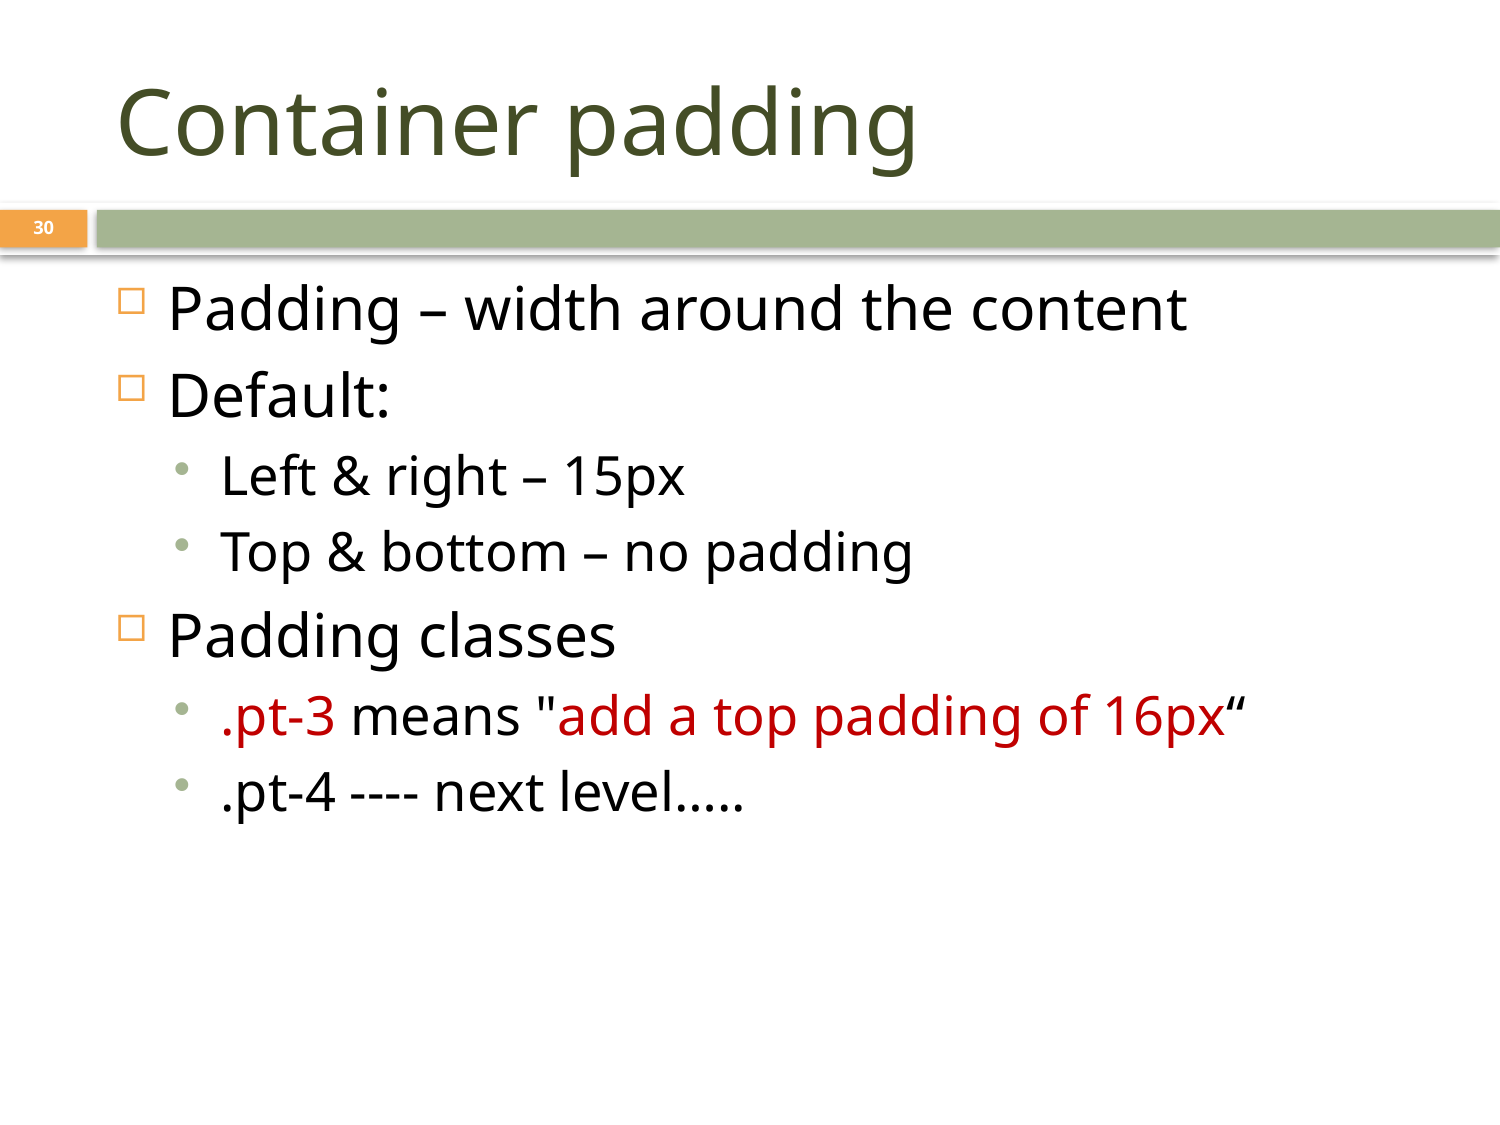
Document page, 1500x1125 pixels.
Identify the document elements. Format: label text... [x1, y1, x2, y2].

list Padding – width around the content Default: Left & right – 15px Top & bottom – no padding Padding classes .pt-3 means "add a top padding of 16px“ .pt-4 ---- next level….. [100, 262, 1438, 1000]
title Container padding [100, 37, 1438, 200]
slide_number 30 [0, 208, 88, 249]
